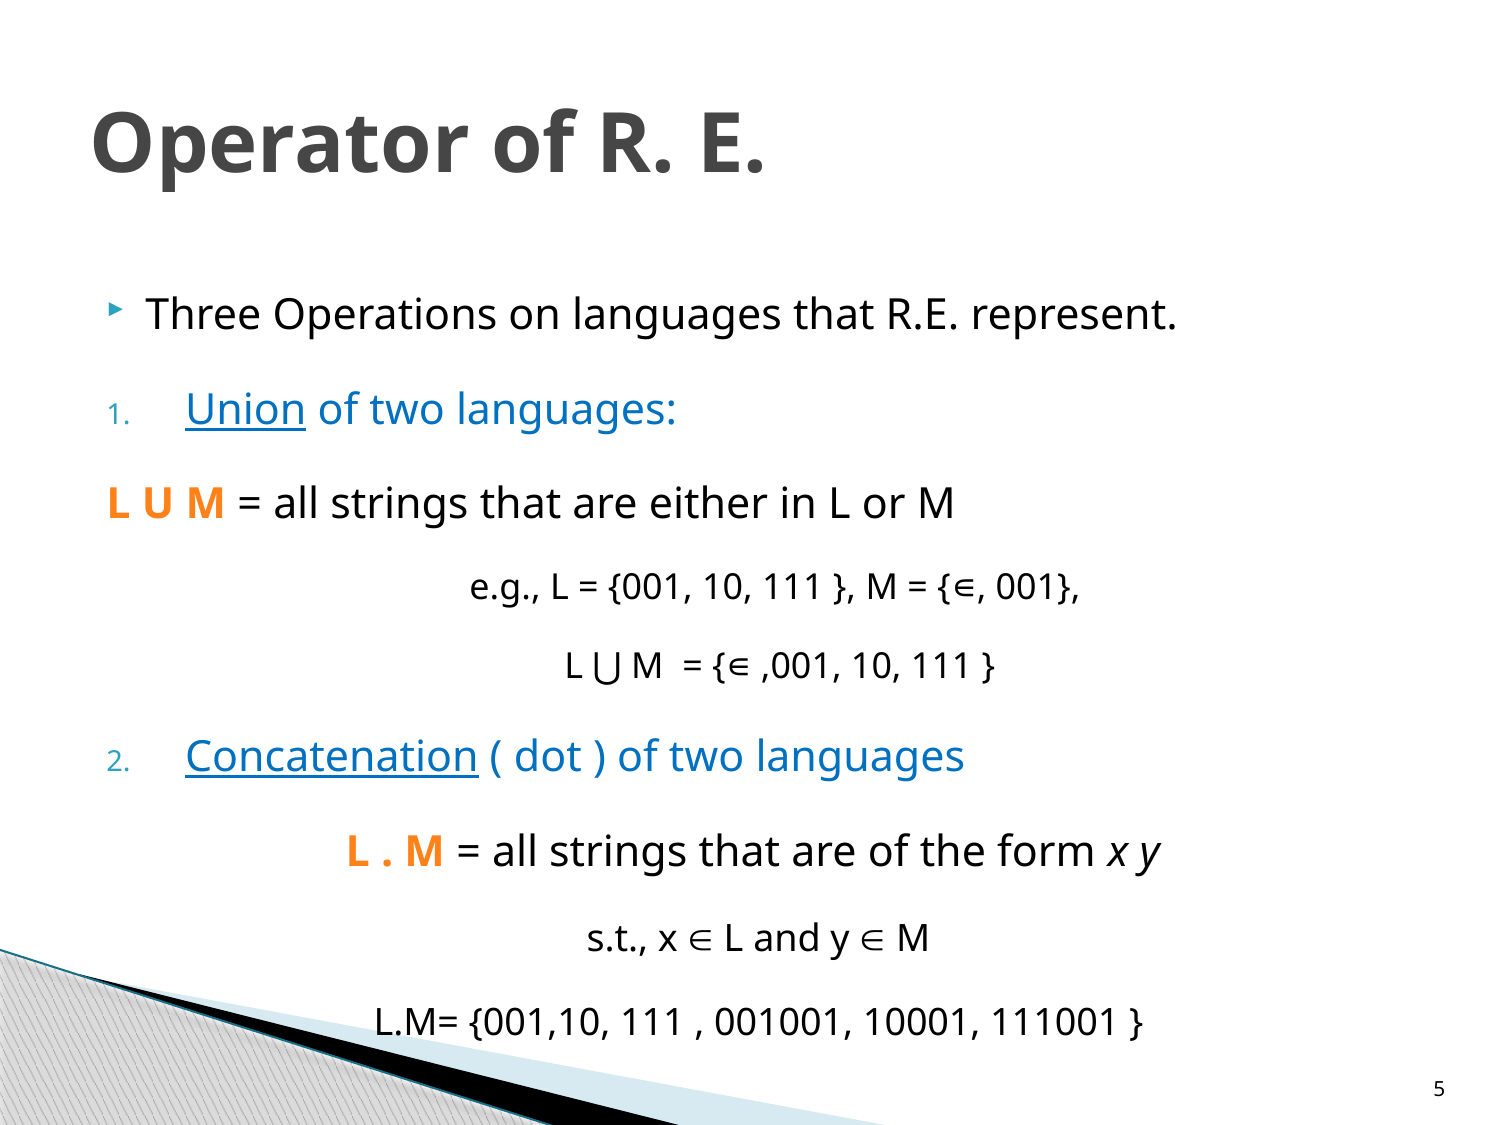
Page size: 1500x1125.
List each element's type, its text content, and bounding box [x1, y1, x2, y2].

list Three Operations on languages that R.E. represent. Union of two languages: L U M = all strings that are either in L or M e.g., L = {001, 10, 111 }, M = {∊, 001}, L ⋃ M = {∊ ,001, 10, 111 } Concatenation ( dot ) of two languages L . M = all strings that are of the form x y s.t., x  L and y  M L.M= {001,10, 111 , 001001, 10001, 111001 } [75, 243, 1425, 1053]
title Operator of R. E. [75, 45, 1425, 233]
slide_number 5 [1418, 1051, 1479, 1112]
